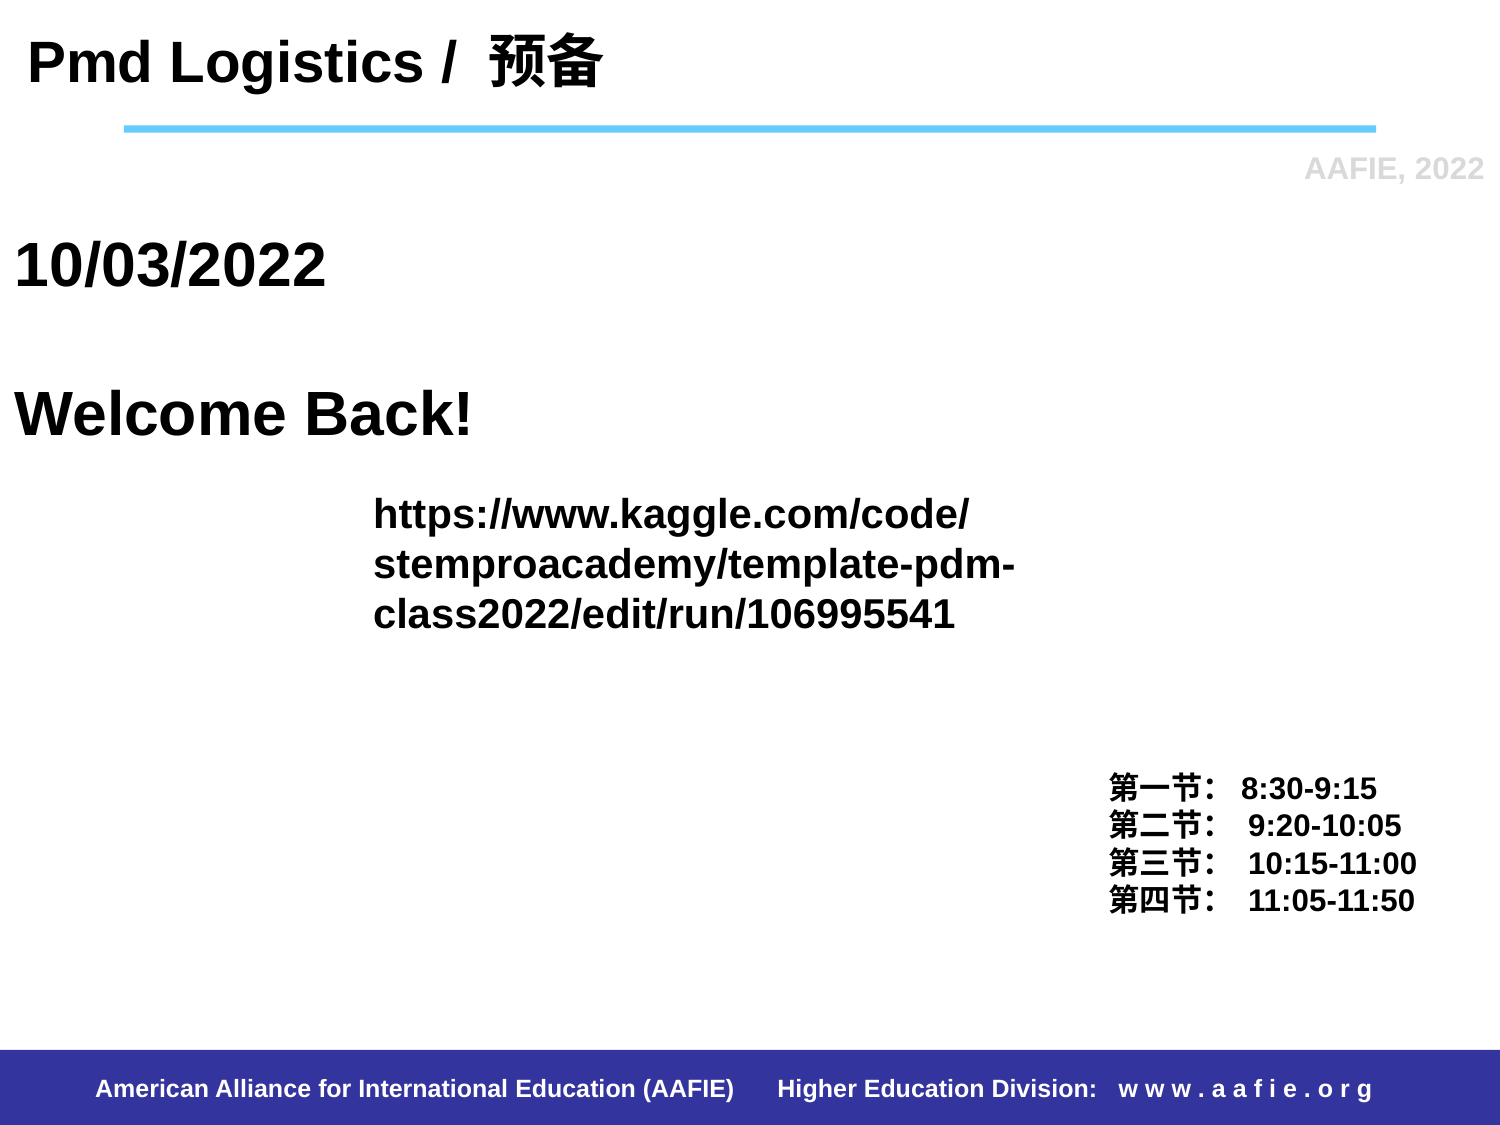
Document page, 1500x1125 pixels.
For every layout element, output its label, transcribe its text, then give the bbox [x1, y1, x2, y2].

text_box AAFIE, 2022 [1175, 140, 1500, 193]
text_box 第一节：8:30-9:15 第二节： 9:20-10:05 第三节： 10:15-11:00 第四节： 11:05-11:50 [1093, 760, 1500, 926]
text_box https://www.kaggle.com/code/stemproacademy/template-pdm-class2022/edit/run/106995541 [358, 479, 1124, 644]
text_box Pmd Logistics / 预备 [12, 16, 1297, 102]
title 10/03/2022 Welcome Back! [0, 216, 1482, 794]
